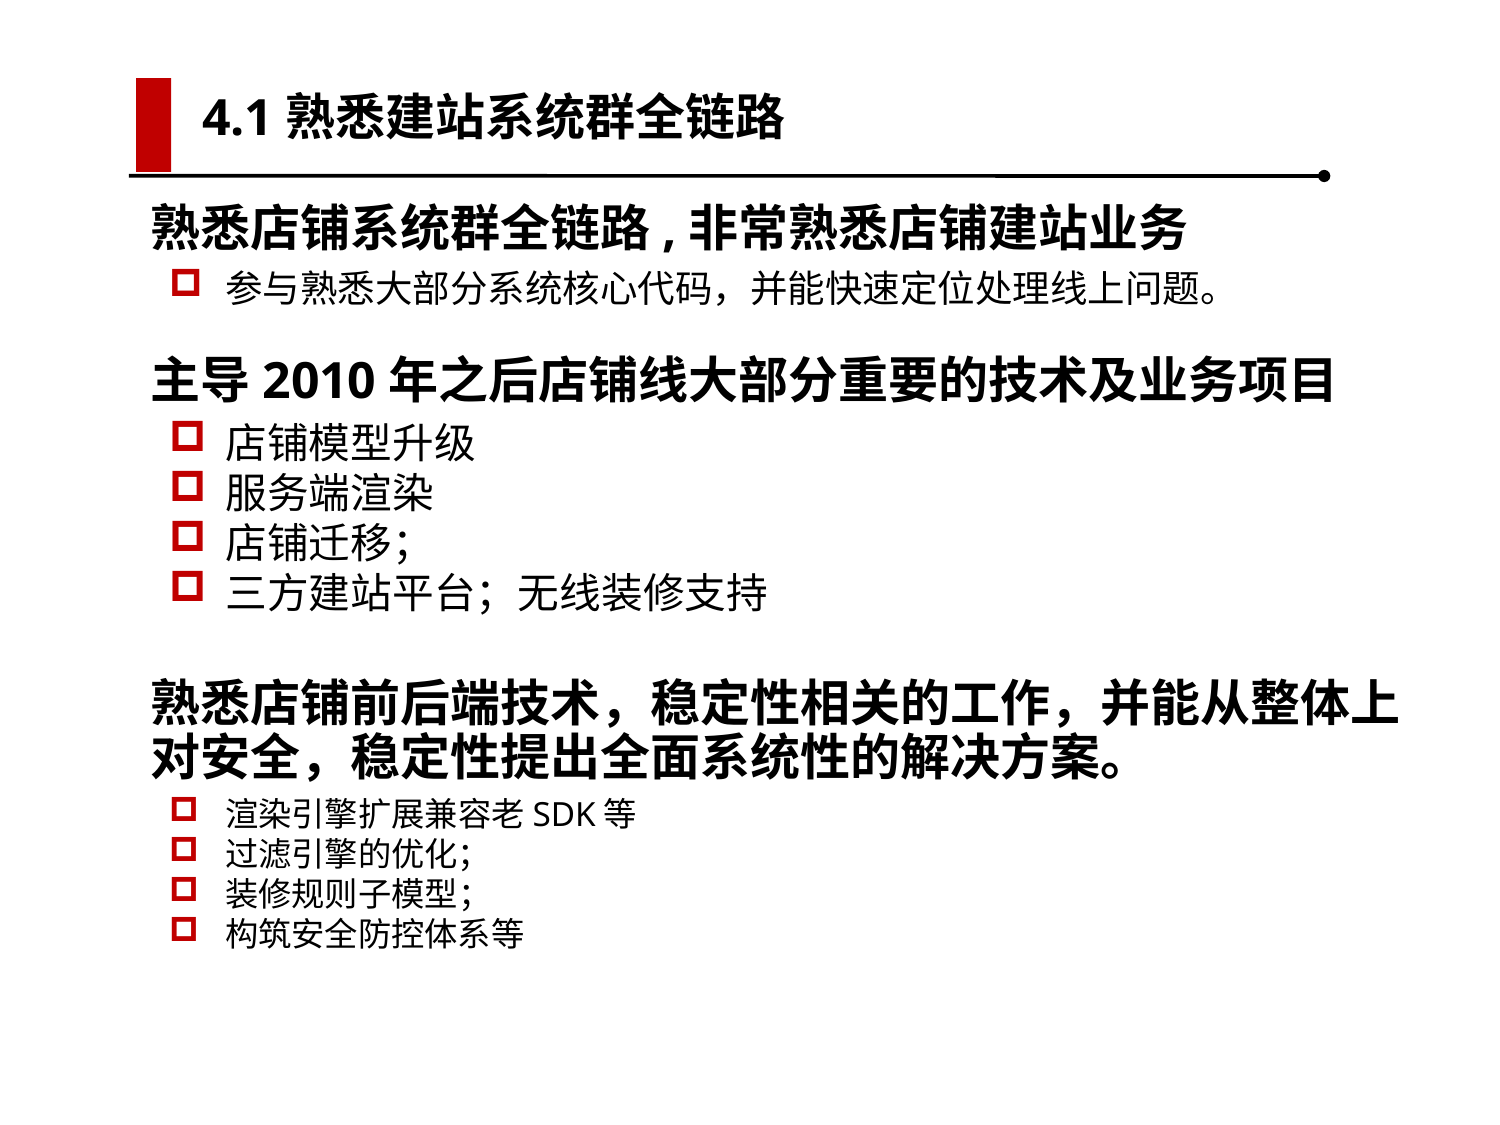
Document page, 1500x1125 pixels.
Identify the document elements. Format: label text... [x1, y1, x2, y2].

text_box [128, 77, 1389, 177]
text_box 熟悉店铺系统群全链路,非常熟悉店铺建站业务 参与熟悉大部分系统核心代码，并能快速定位处理线上问题。 主导2010年之后店铺线大部分重要的技术及业务项目 店铺模型升级 服务端渲染 店铺迁移； 三方建站平台；无线装修支持 熟悉店铺前后端技术，稳定性相关的工作，并能从整体上对安全，稳定性提出全面系统性的解决方案。 渲染引擎扩展兼容老SDK等 过滤引擎的优化； 装修规则子模型； 构筑安全防控体系等 [135, 196, 1435, 961]
